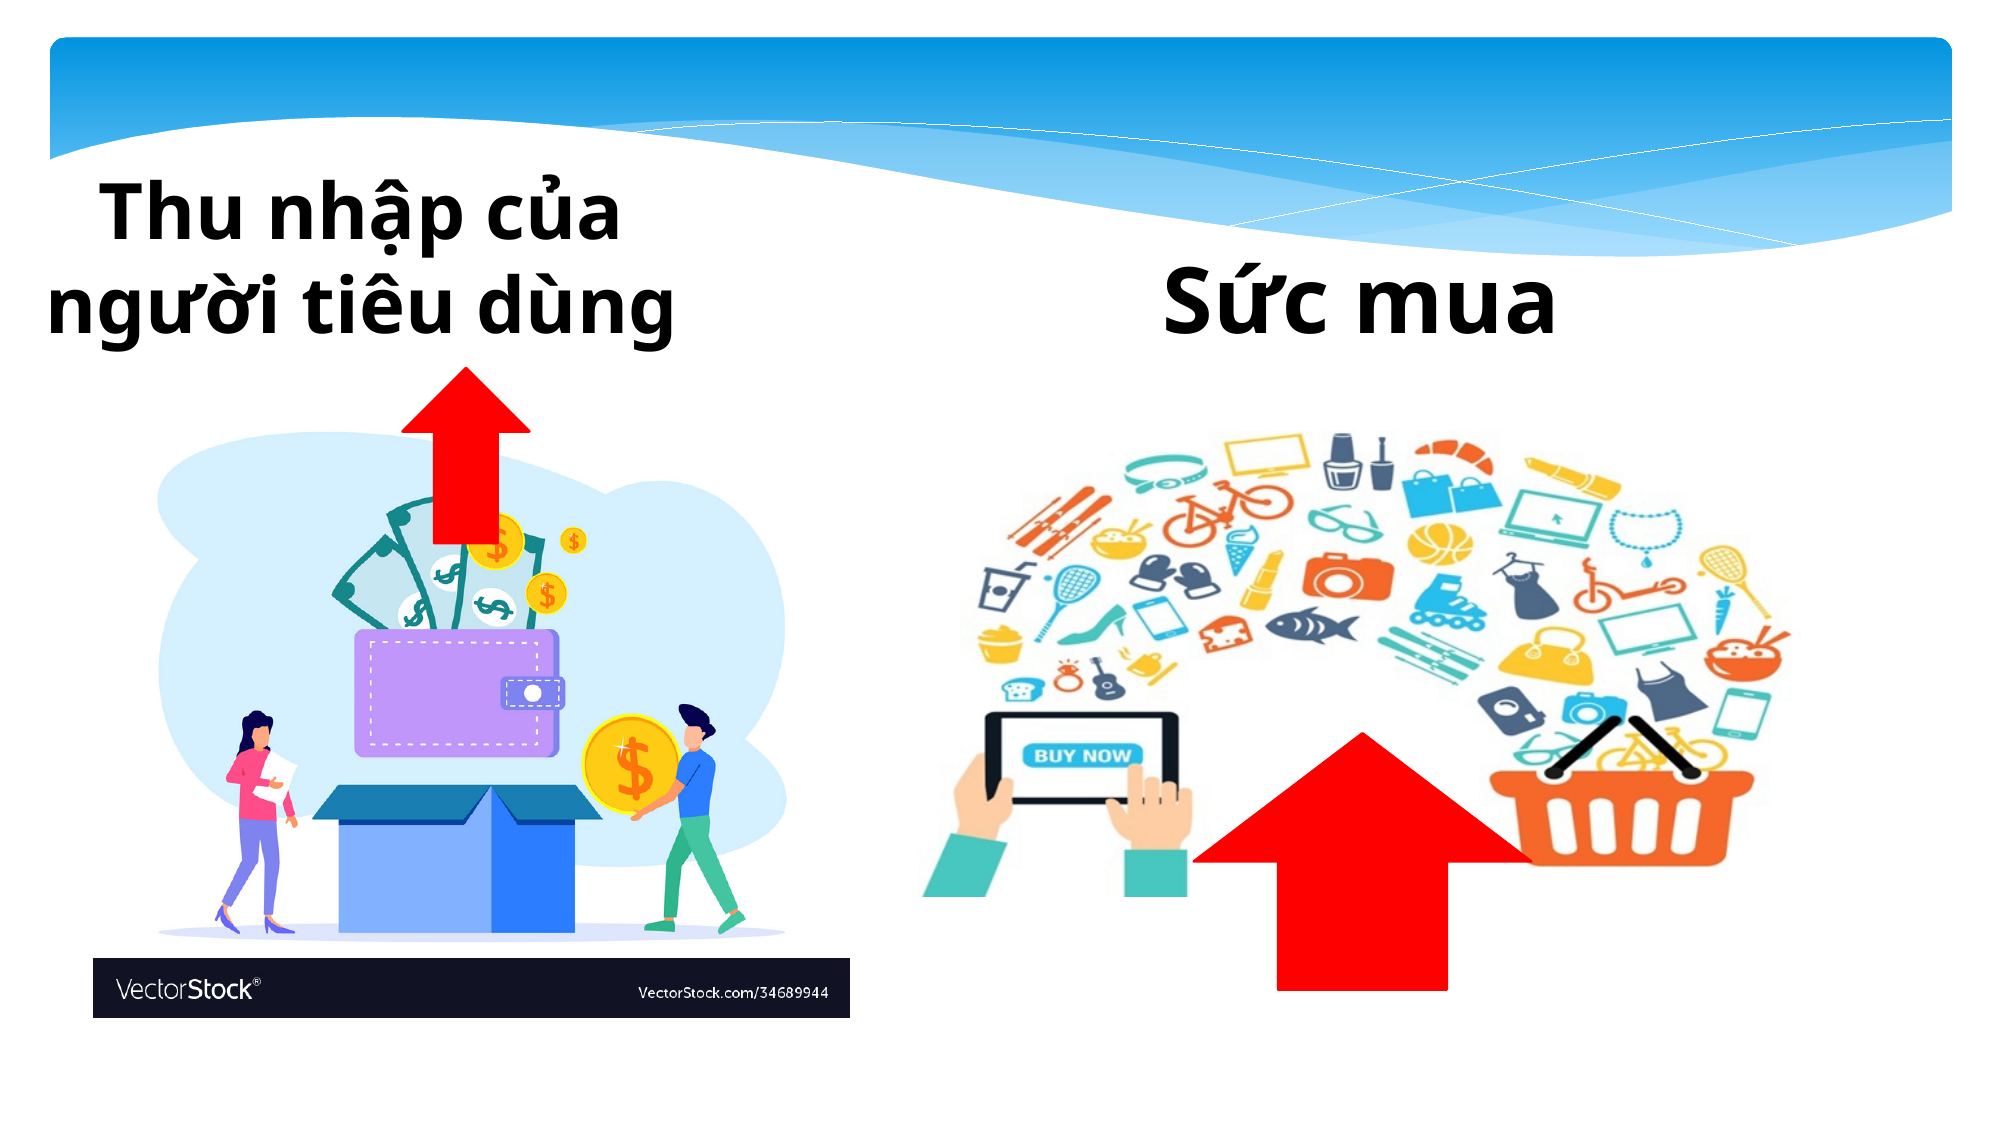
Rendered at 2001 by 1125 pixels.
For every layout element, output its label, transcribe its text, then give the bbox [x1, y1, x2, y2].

text_box Thu nhập của người tiêu dùng [0, 154, 723, 360]
text_box [418, 367, 514, 414]
picture [856, 389, 1883, 897]
picture [93, 416, 851, 1018]
text_box [1276, 906, 1449, 991]
text_box Sức mua [999, 234, 1723, 369]
